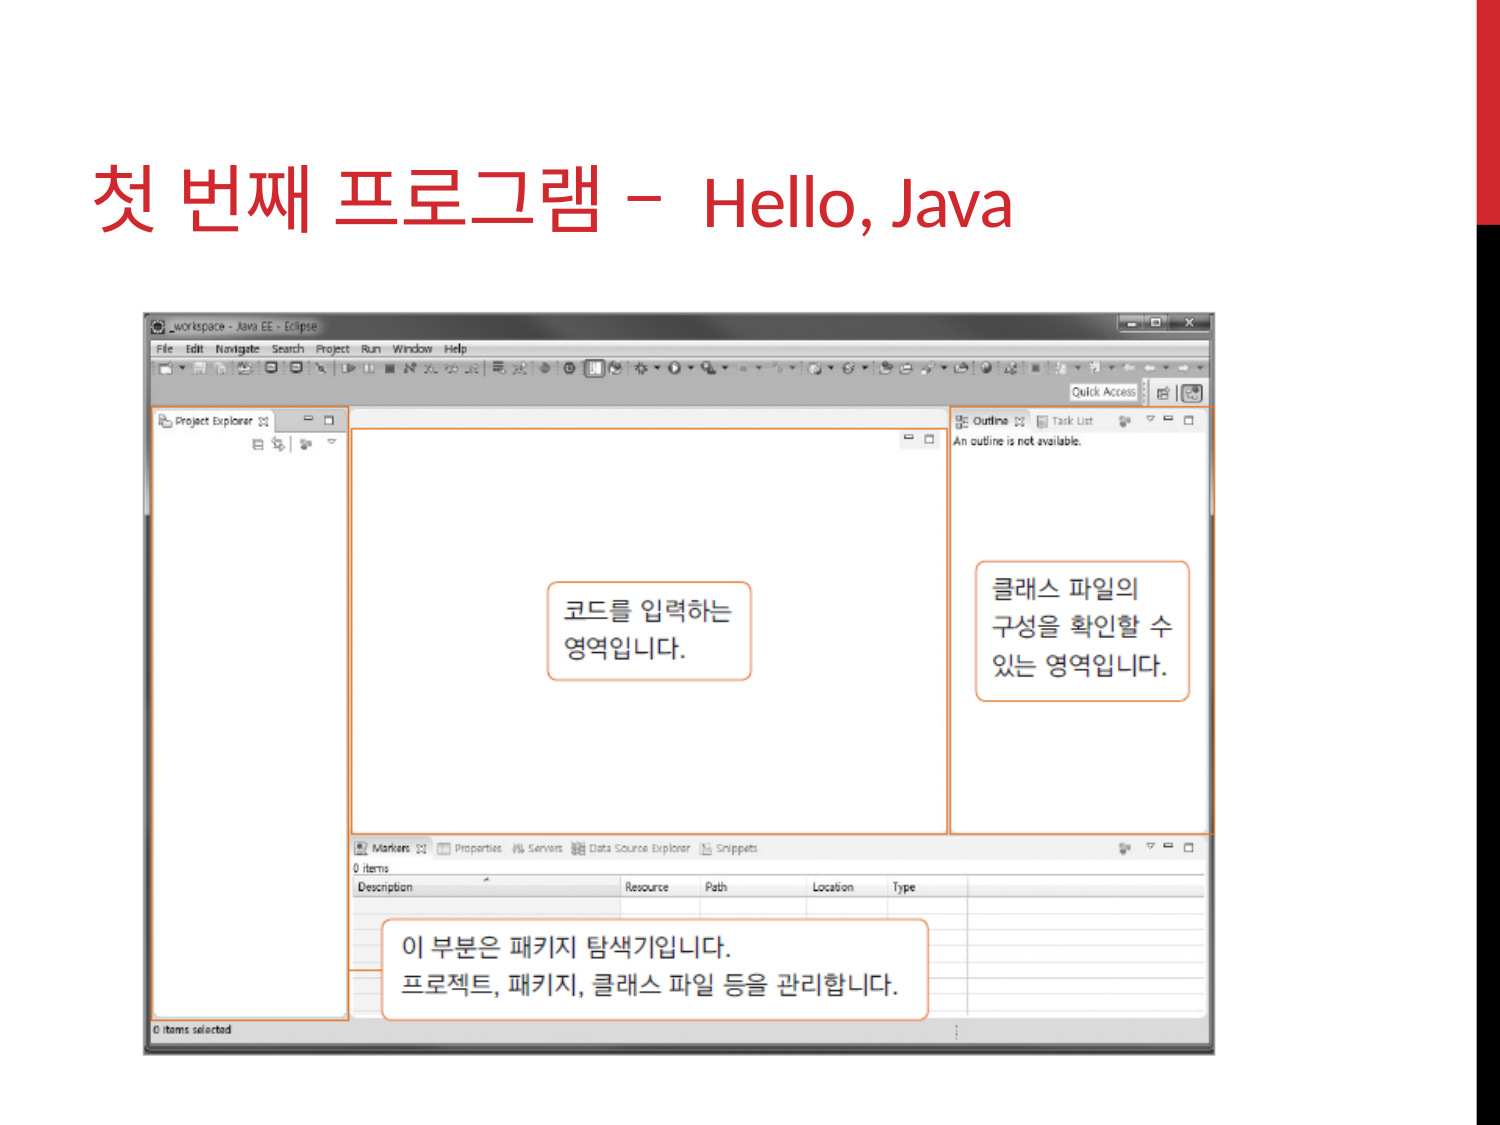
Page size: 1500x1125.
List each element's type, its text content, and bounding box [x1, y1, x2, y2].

title 첫 번째 프로그램 – hello, Java [75, 25, 1294, 250]
picture [111, 278, 1268, 1085]
